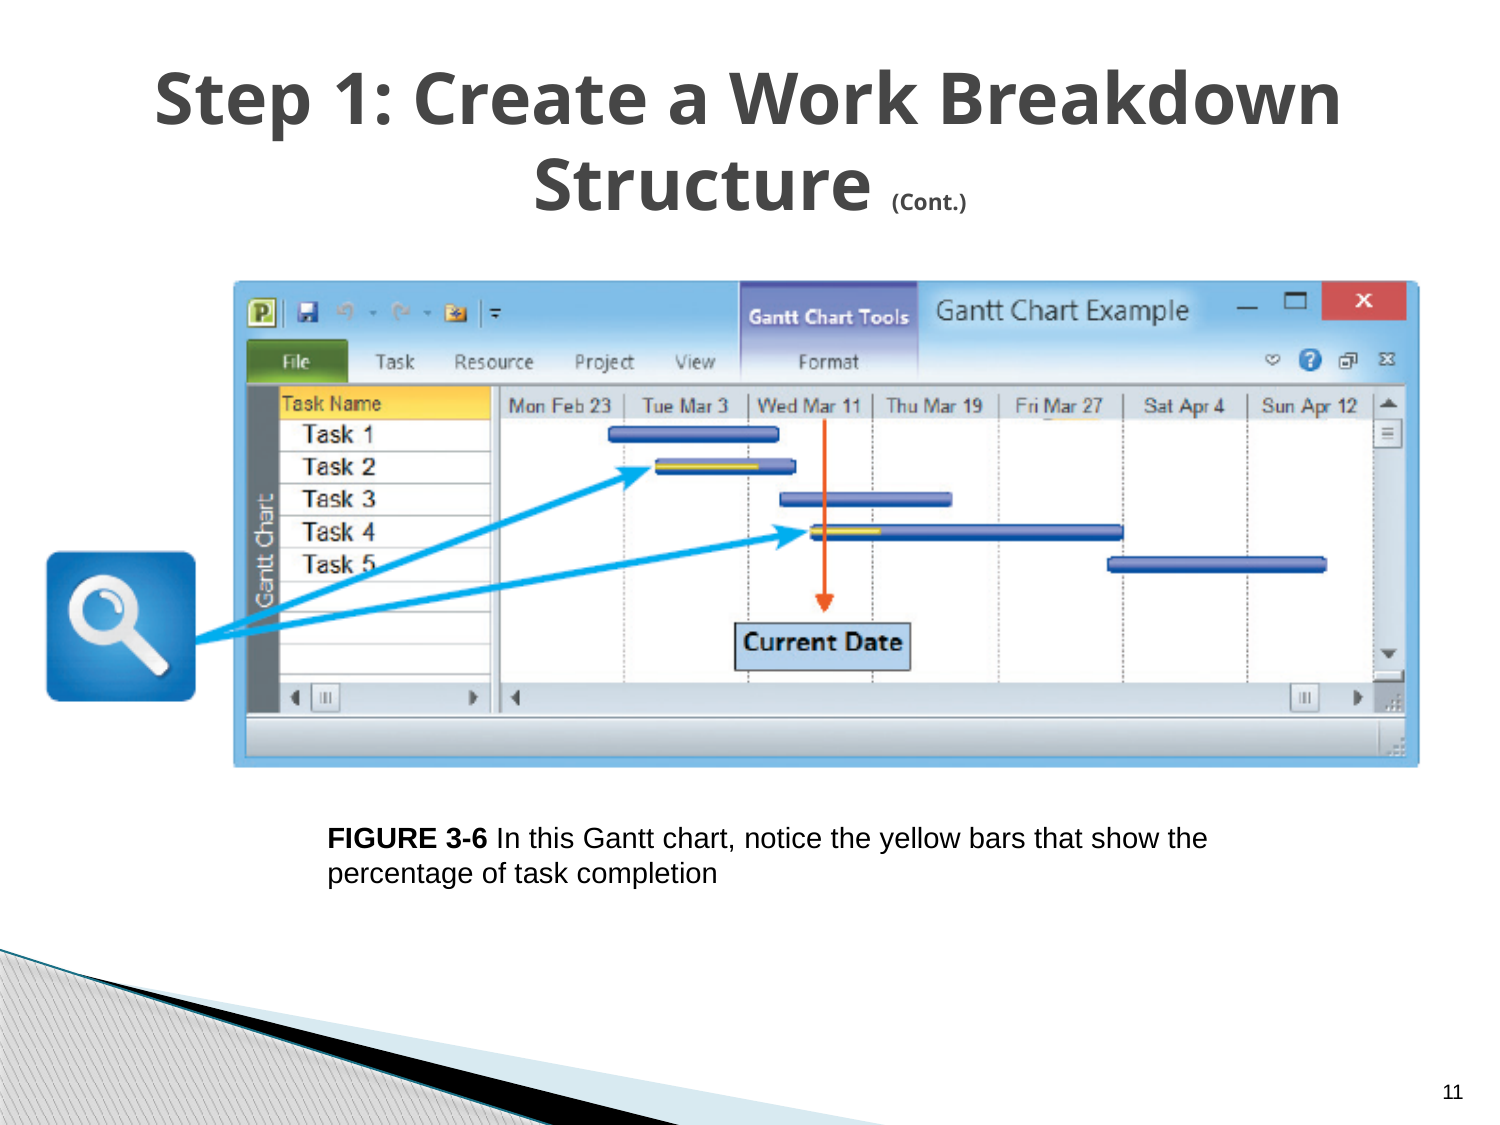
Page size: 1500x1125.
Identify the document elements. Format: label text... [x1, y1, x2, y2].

text_box FIGURE 3-6 In this Gantt chart, notice the yellow bars that show the percentage of task completion [312, 812, 1287, 898]
title Step 1: Create a Work Breakdown Structure (Cont.) [75, 45, 1425, 233]
picture [4, 249, 1454, 785]
slide_number 11 [1418, 1051, 1479, 1112]
